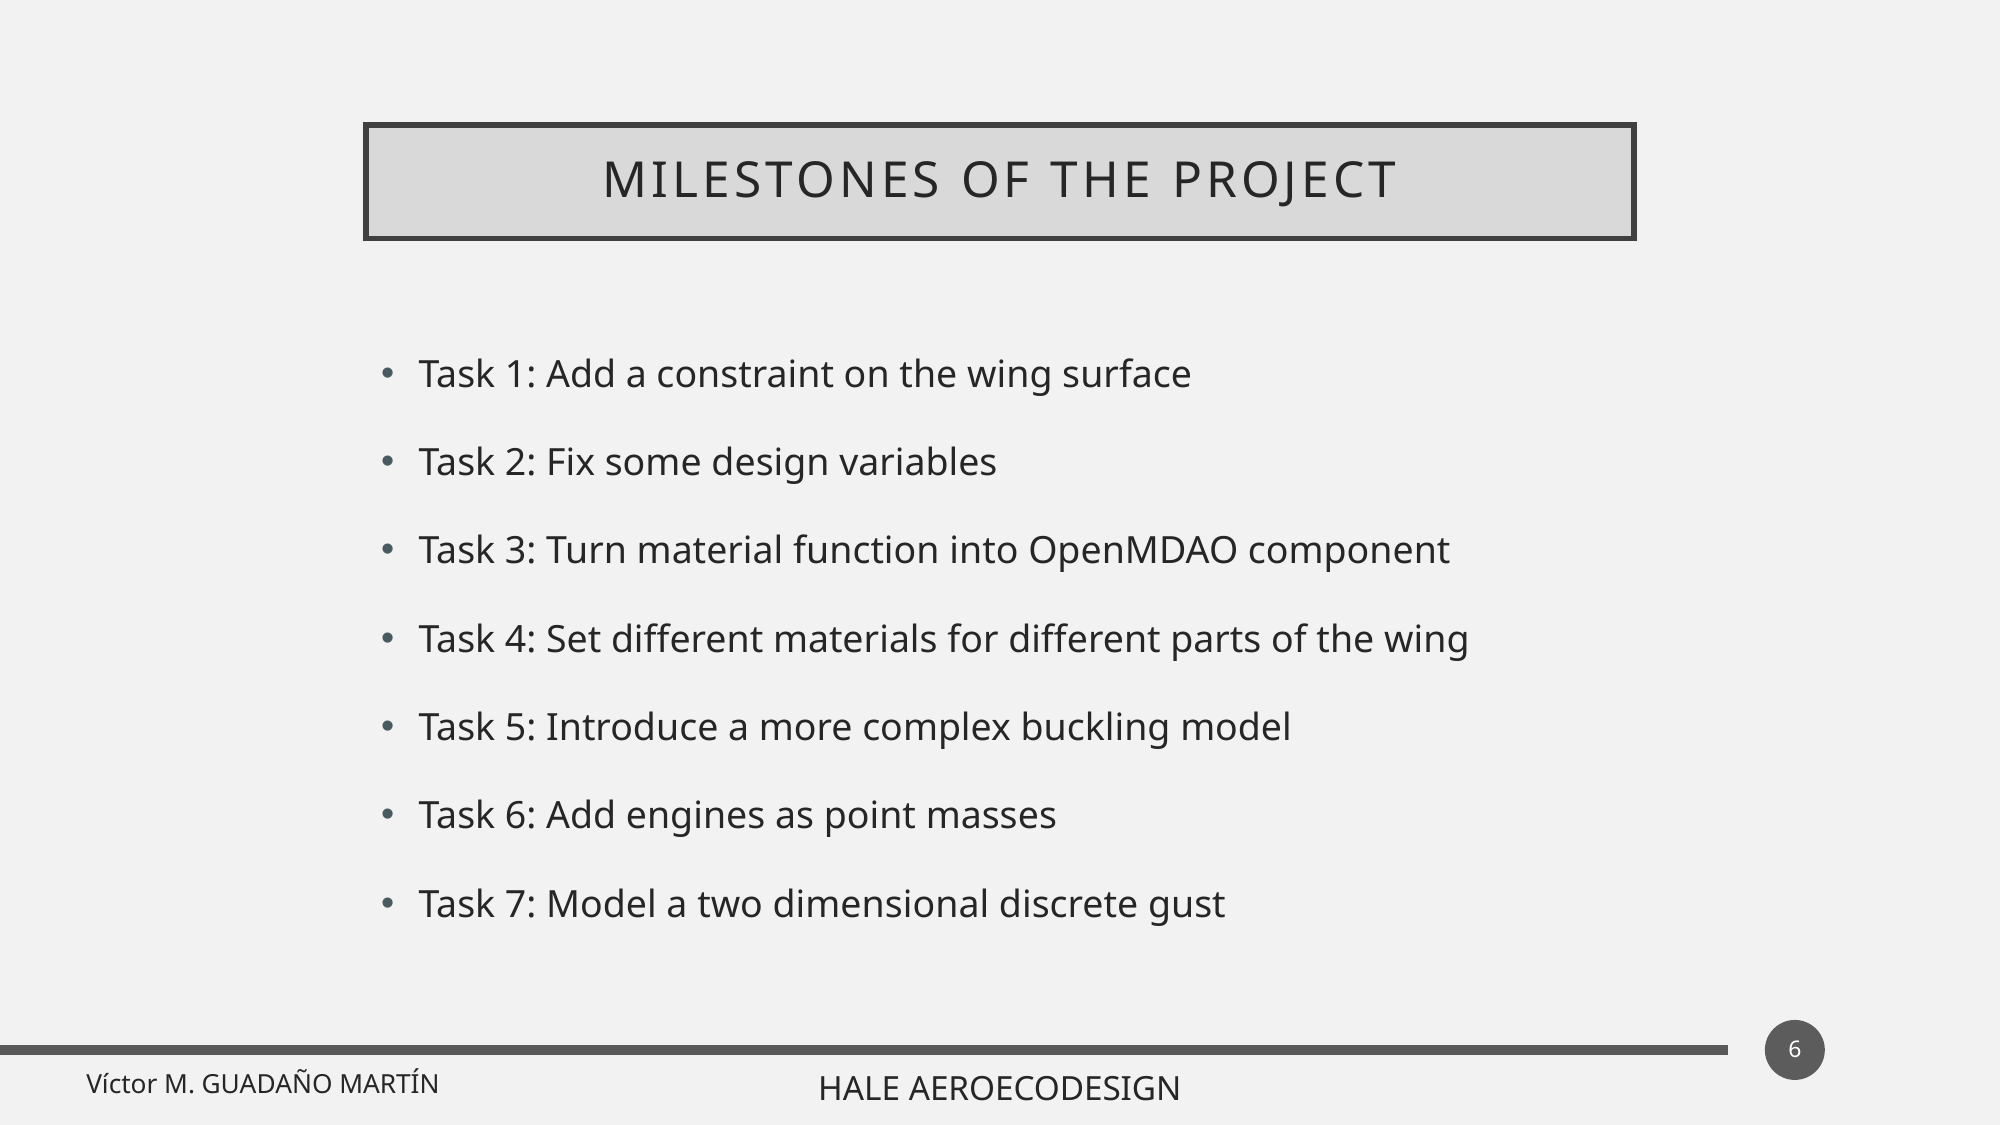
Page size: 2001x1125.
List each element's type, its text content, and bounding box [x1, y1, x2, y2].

title MILESTONES OF THE PROJECT [363, 122, 1637, 241]
slide_number 6 [1764, 1019, 1825, 1080]
text_box Víctor M. GUADAÑO MARTÍN [71, 1059, 549, 1125]
text_box Task 1: Add a constraint on the wing surface Task 2: Fix some design variables Task 3: Turn material function into OpenMDAO component Task 4: Set different materials for different parts of the wing Task 5: Introduce a more complex buckling model Task 6: Add engines as point masses Task 7: Model a two dimensional discrete gust [366, 319, 1634, 985]
text_box HALE AEROECODESIGN [761, 1059, 1239, 1125]
